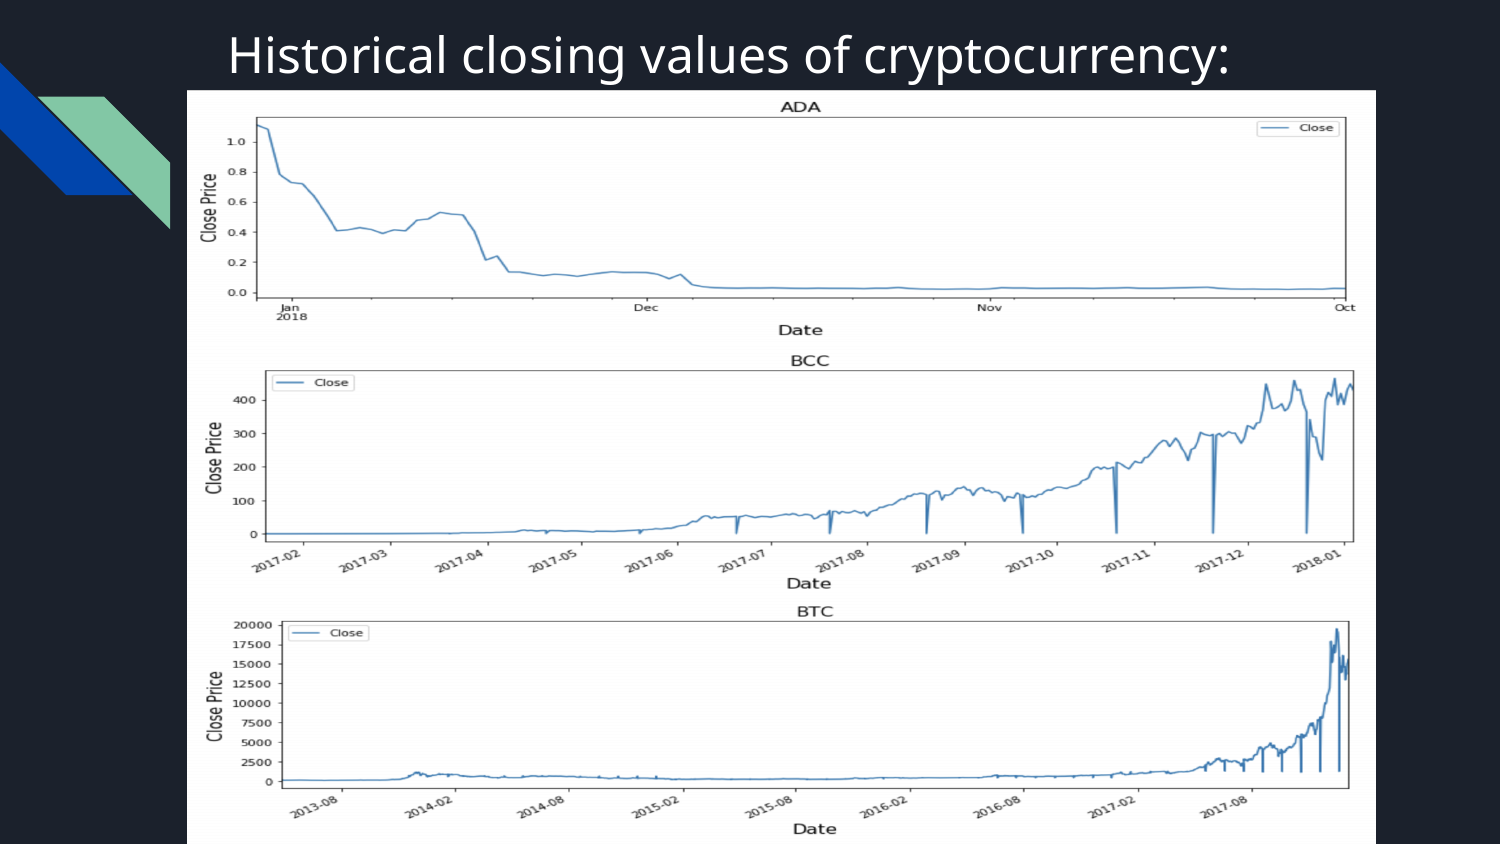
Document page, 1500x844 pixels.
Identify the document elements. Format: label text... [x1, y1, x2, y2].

picture [186, 89, 1377, 844]
title Historical closing values of cryptocurrency: [212, 8, 1368, 88]
